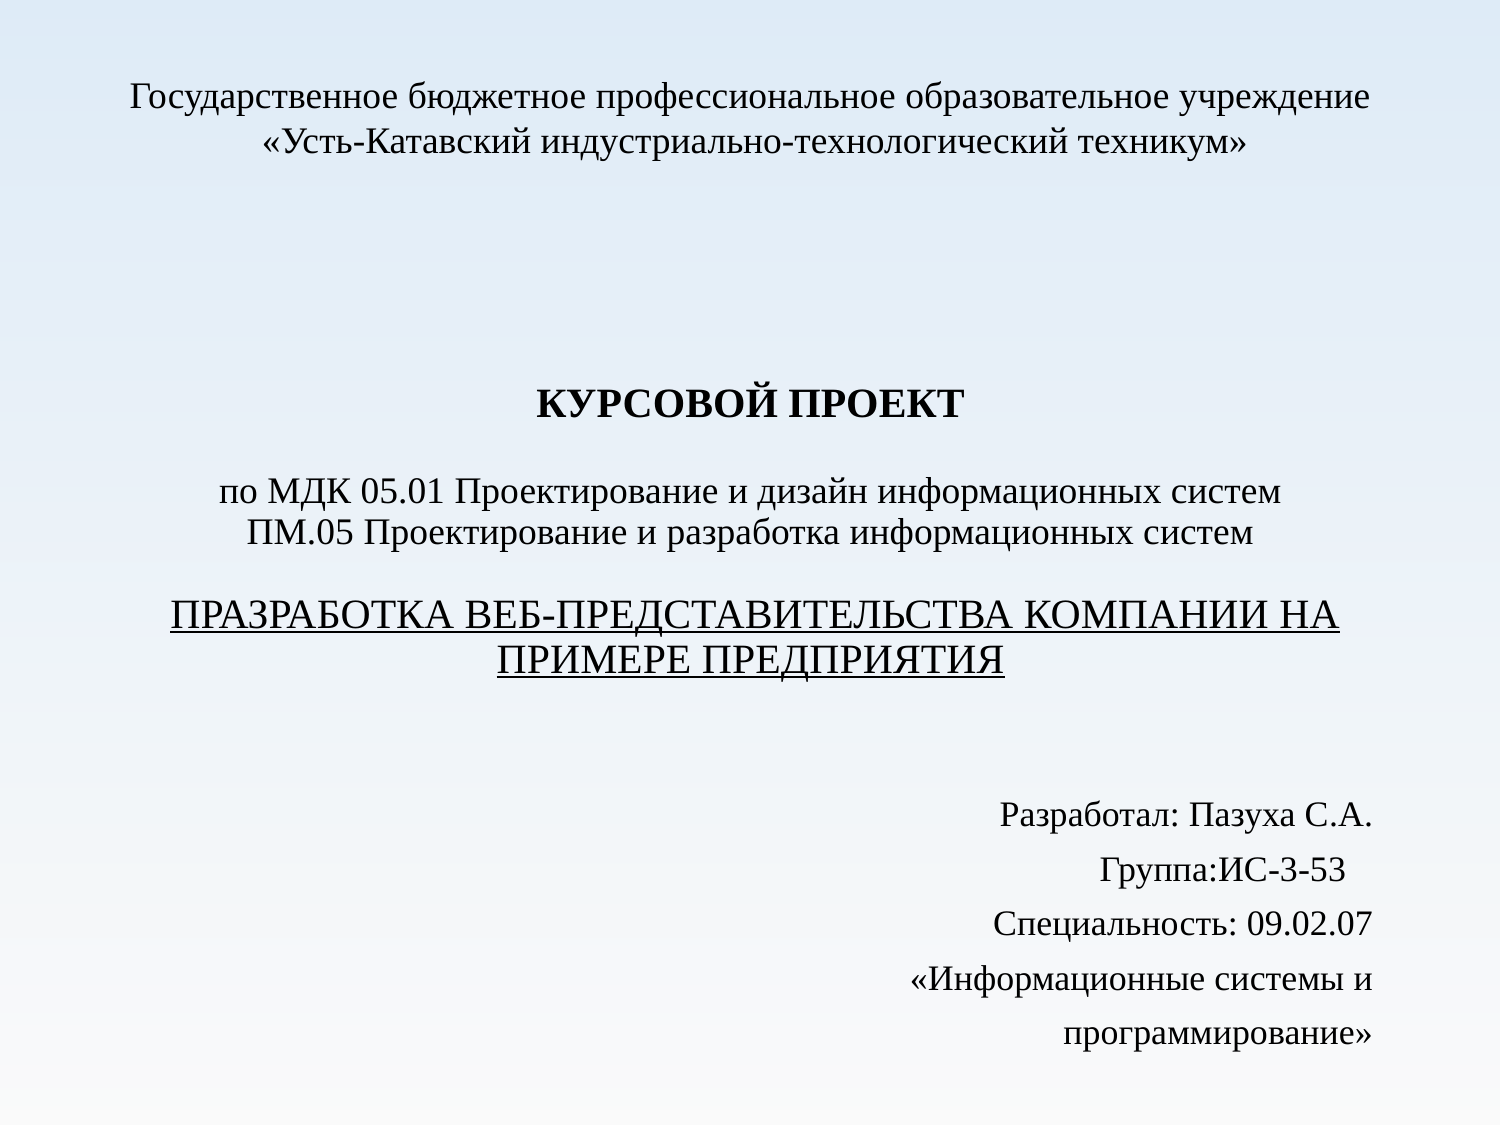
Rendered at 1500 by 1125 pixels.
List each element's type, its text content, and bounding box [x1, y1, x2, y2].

text_box Государственное бюджетное профессиональное образовательное учреждение «Усть-Катавский индустриально-технологический техникум» [113, 63, 1389, 214]
title КУРСОВОЙ ПРОЕКТ по МДК 05.01 Проектирование и дизайн информационных систем ПМ.05 Проектирование и разработка информационных систем ПРАЗРАБОТКА ВЕБ-ПРЕДСТАВИТЕЛЬСТВА КОМПАНИИ НА ПРИМЕРЕ ПРЕДПРИЯТИЯ [113, 396, 1389, 691]
subtitle Разработал: Пазуха С.А. Группа:ИС-3-53 Специальность: 09.02.07 «Информационные системы и программирование» [652, 788, 1389, 1060]
